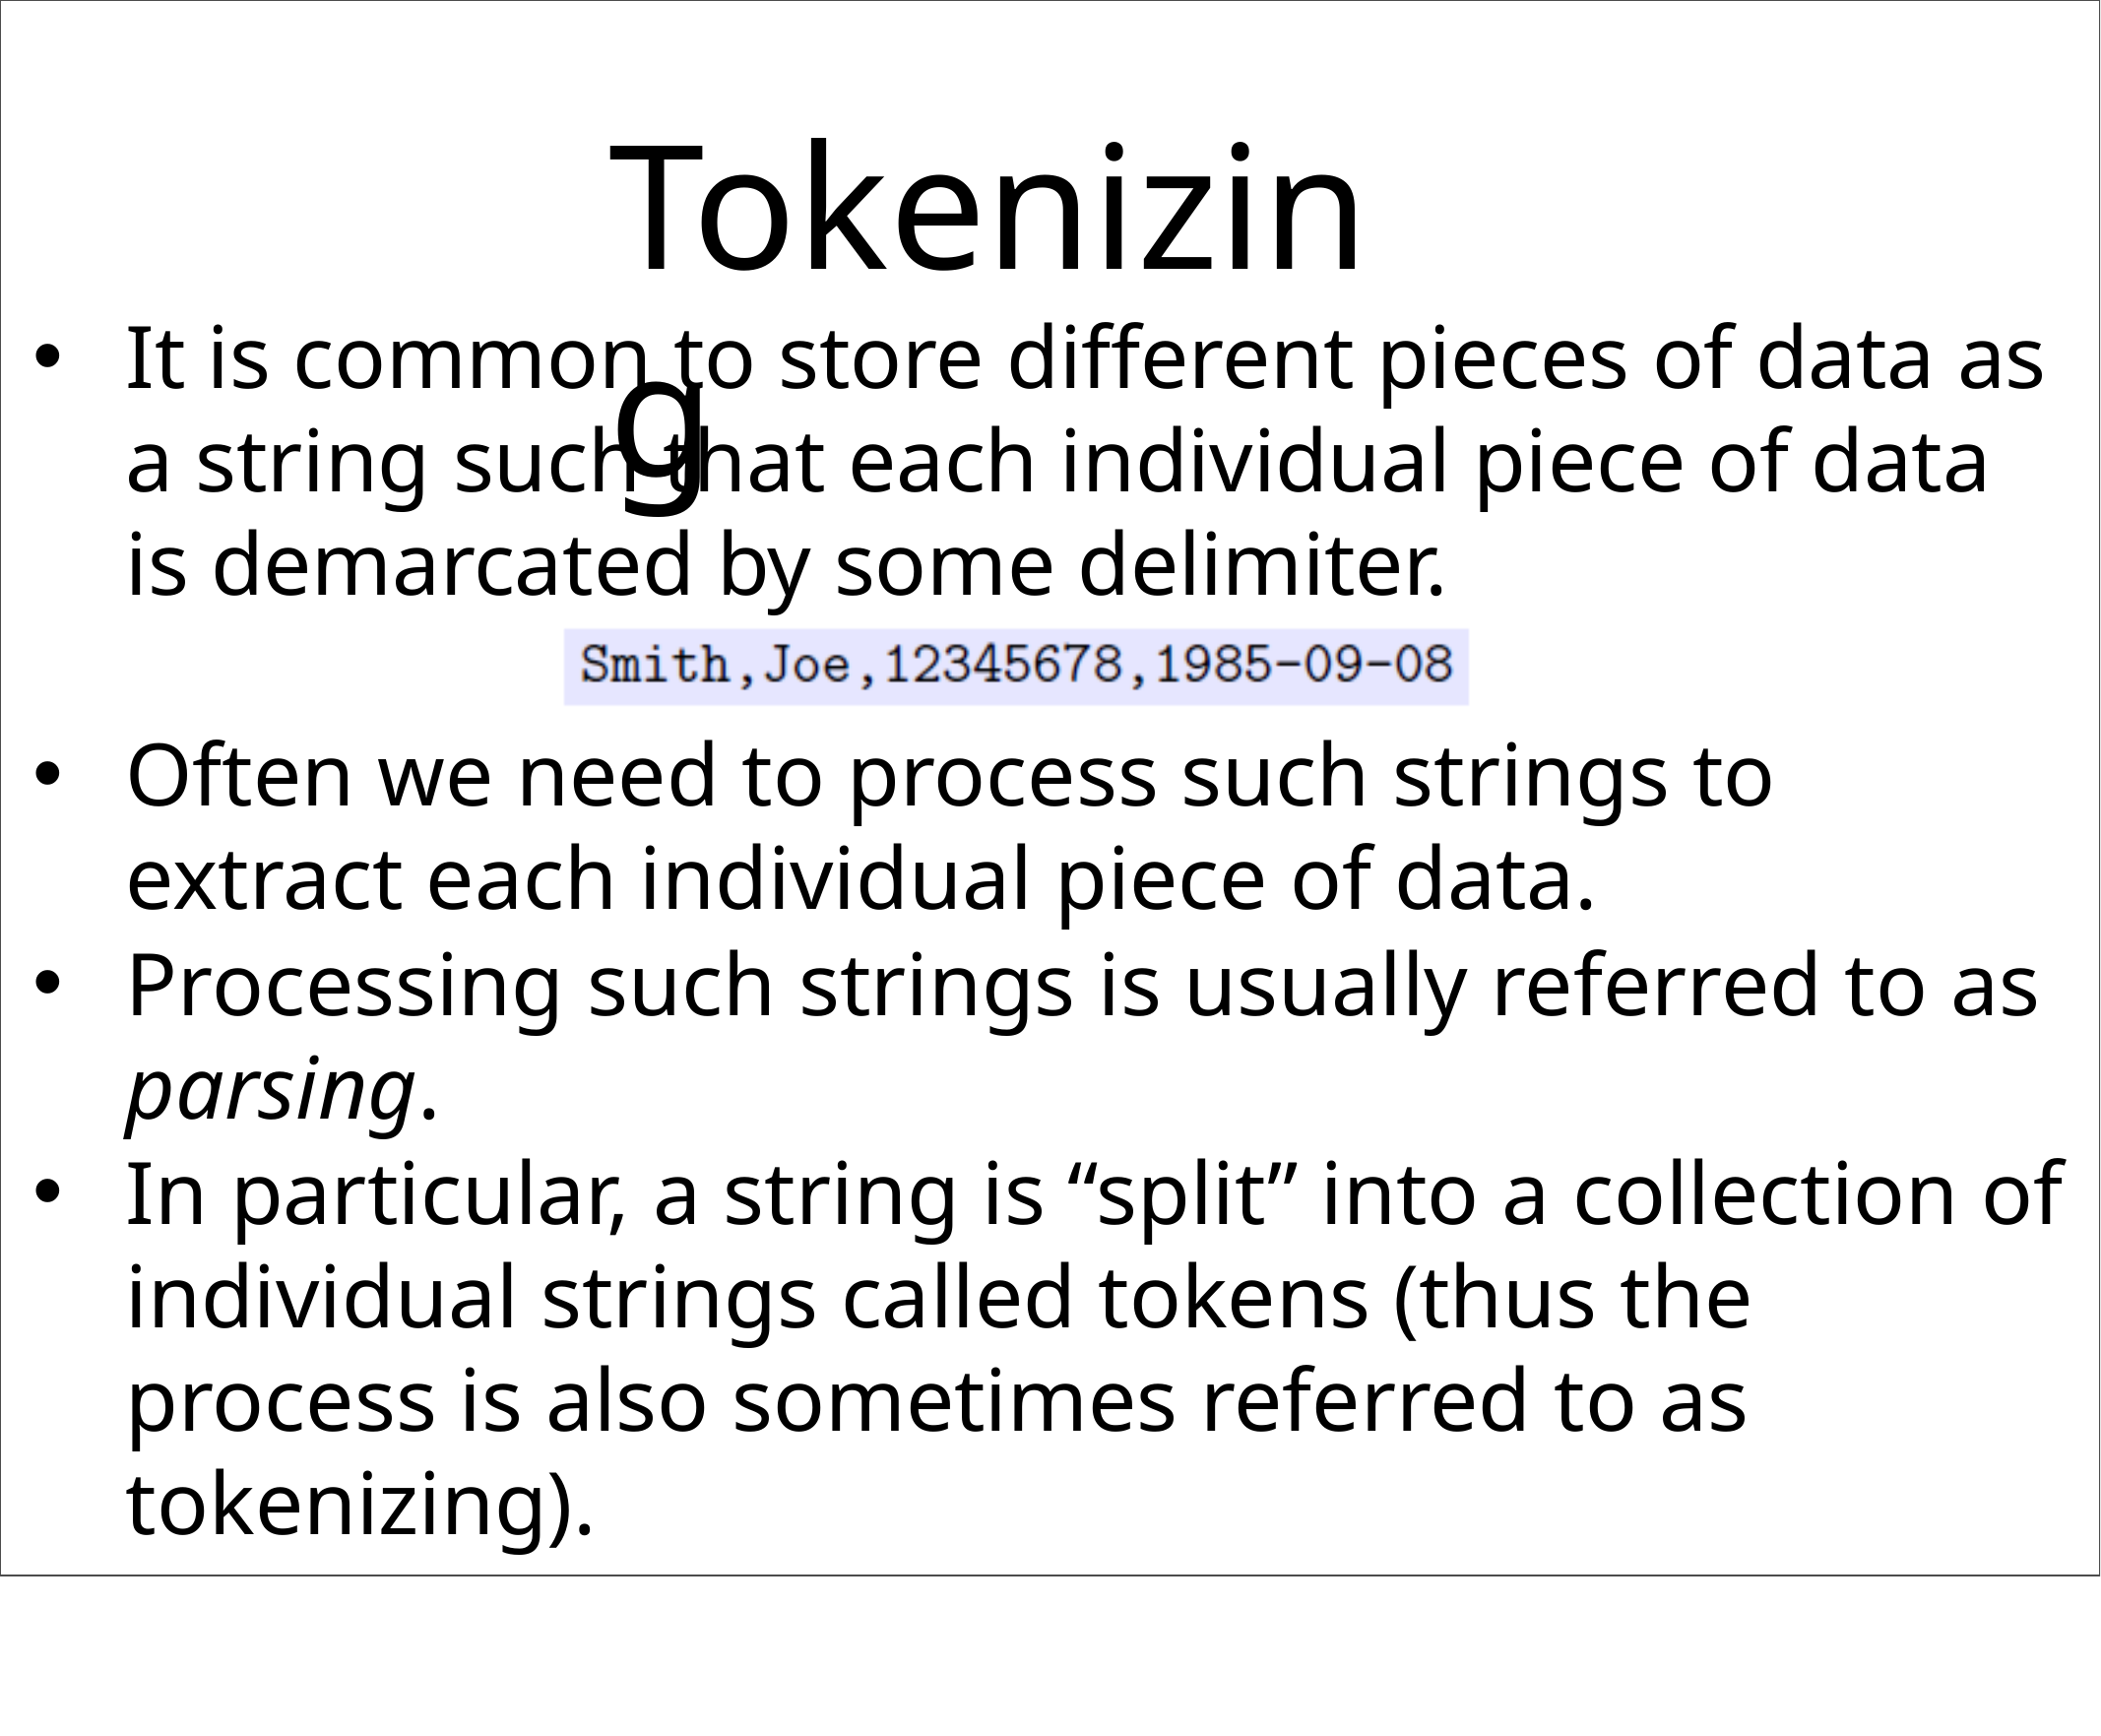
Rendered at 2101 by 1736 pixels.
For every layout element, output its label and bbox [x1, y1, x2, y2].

text_box [0, 0, 2101, 1575]
picture [557, 616, 1486, 722]
